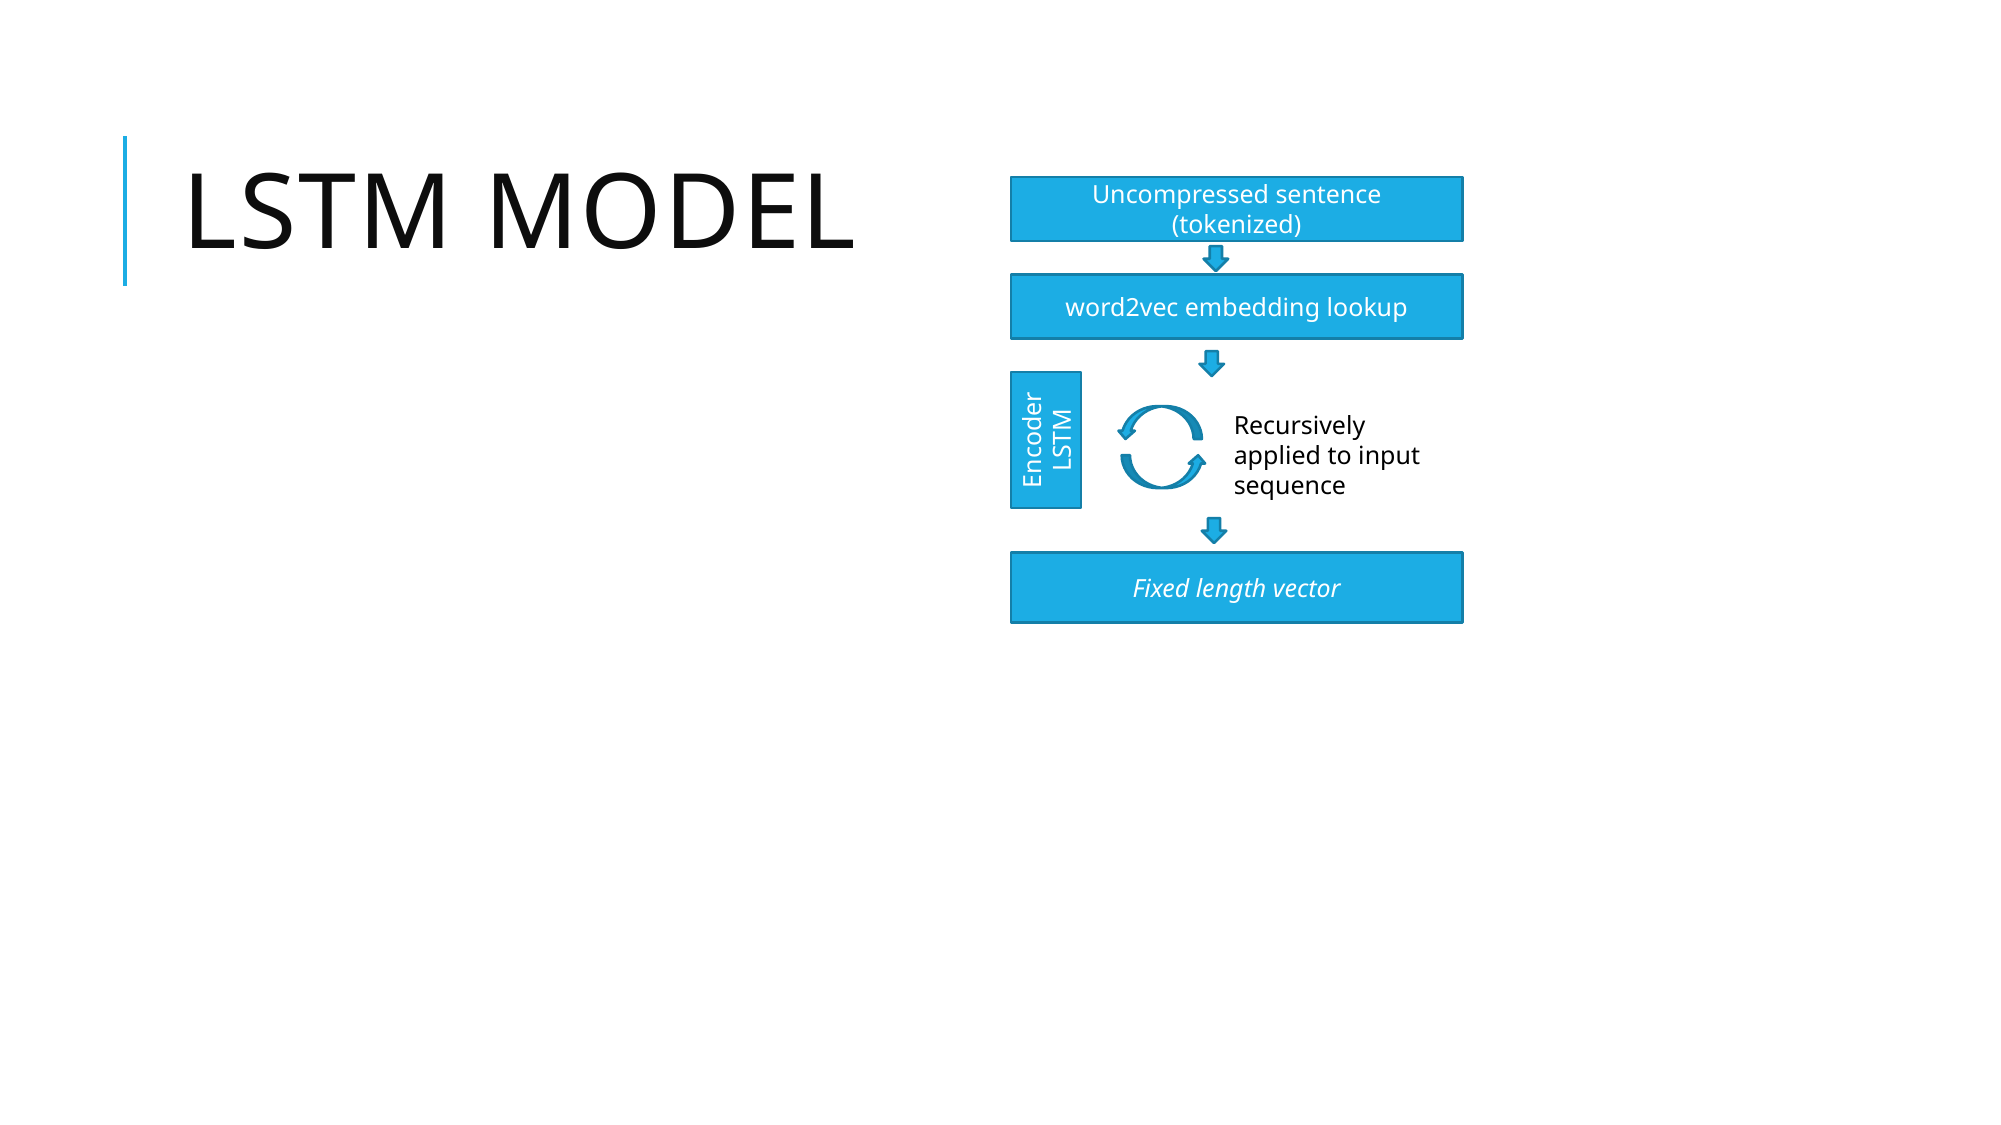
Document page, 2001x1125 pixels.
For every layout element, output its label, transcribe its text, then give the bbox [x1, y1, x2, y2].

text_box [1120, 453, 1207, 490]
text_box Uncompressed sentence (tokenized) [1010, 176, 1464, 242]
text_box Recursively applied to input sequence [1219, 402, 1445, 507]
title LSTM model [168, 96, 1763, 342]
text_box Encoder LSTM [1010, 371, 1082, 509]
text_box word2vec embedding lookup [1010, 273, 1464, 340]
text_box [1117, 404, 1204, 441]
text_box [1202, 244, 1230, 272]
text_box Fixed length vector [1010, 551, 1464, 624]
text_box [1198, 349, 1226, 378]
text_box [1200, 516, 1228, 544]
